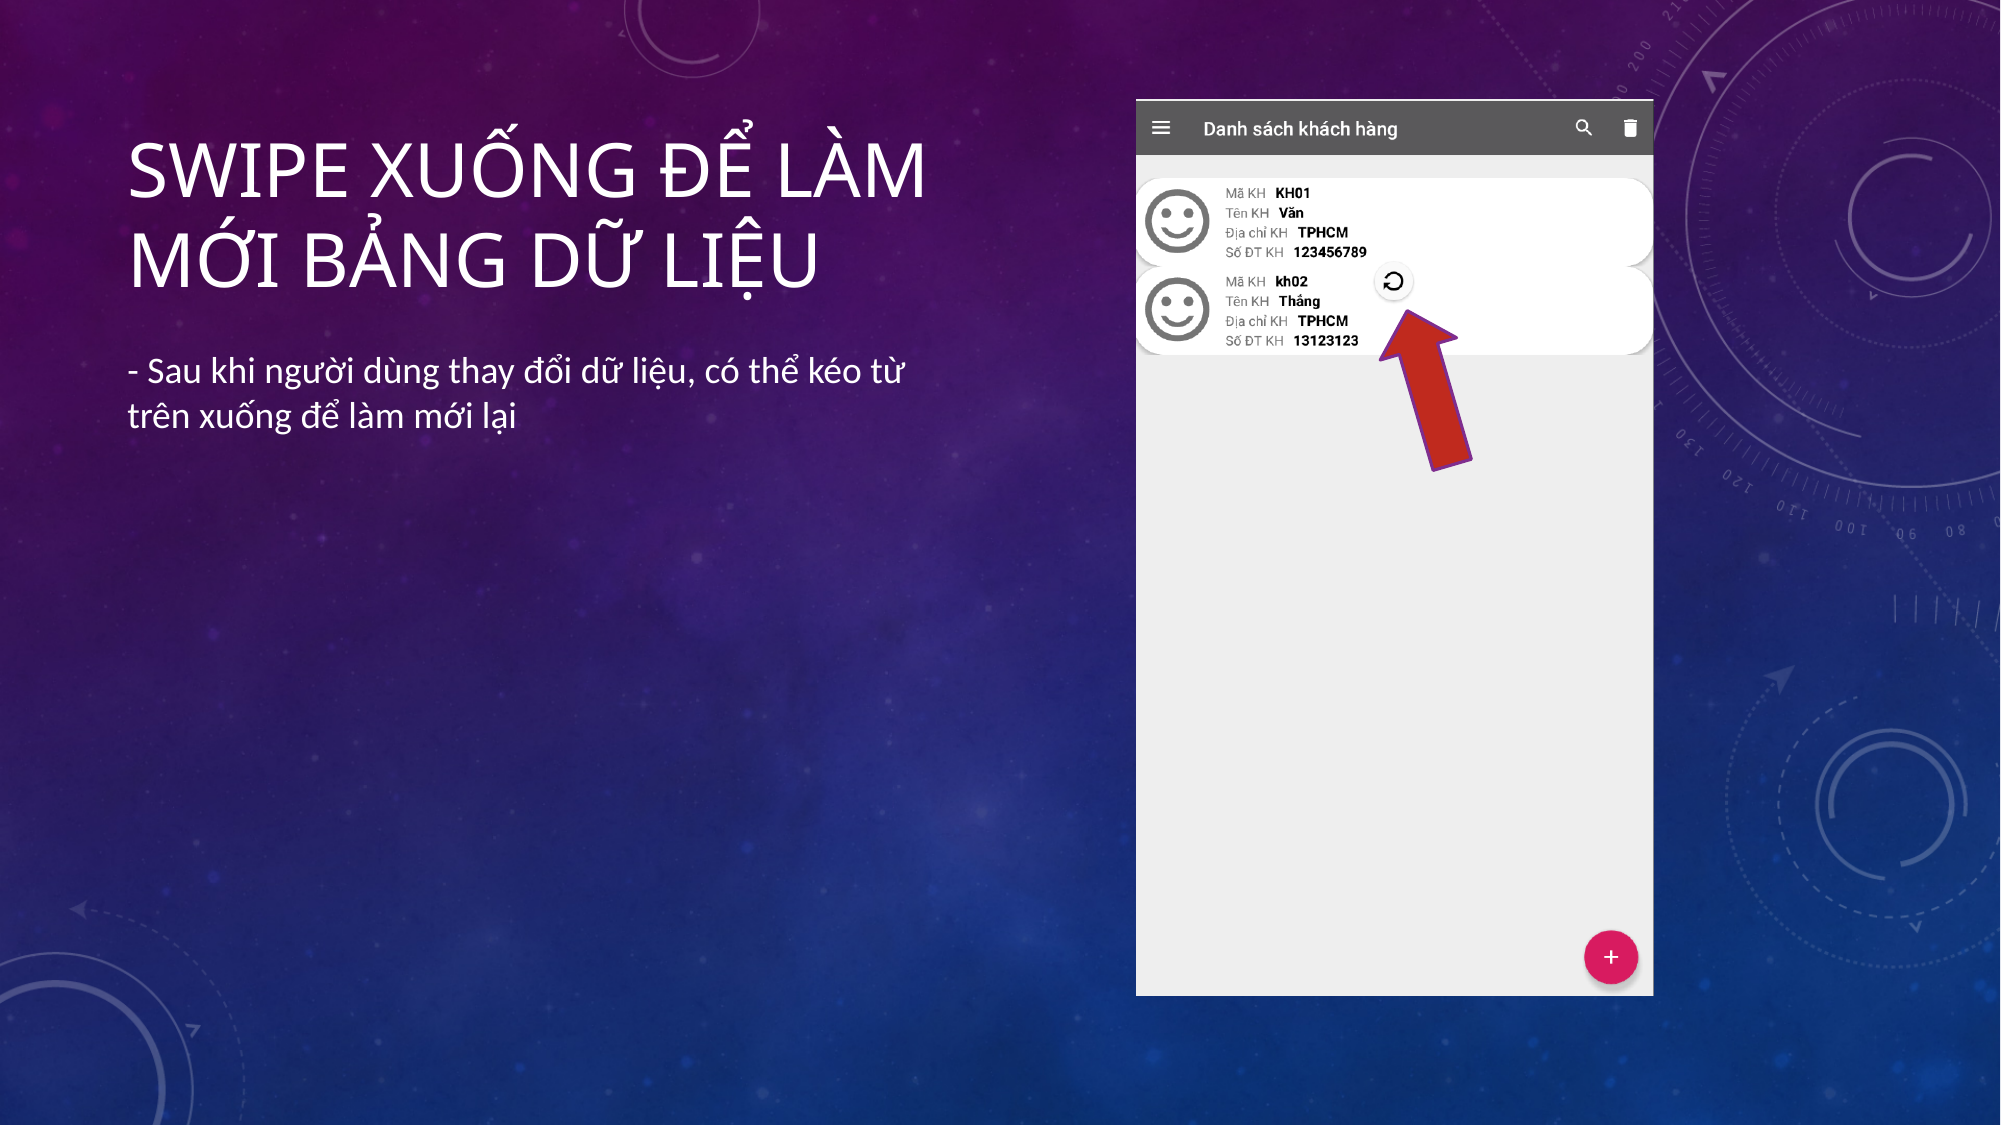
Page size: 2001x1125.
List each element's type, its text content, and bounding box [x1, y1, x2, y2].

picture [0, 0, 2001, 1125]
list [1136, 99, 1655, 996]
text_box - Sau khi người dùng thay đổi dữ liệu, có thể kéo từ trên xuống để làm mới lại [112, 338, 946, 444]
title Swipe xuống để LÀM MỚI BẢNG dữ liệu [112, 99, 1000, 325]
